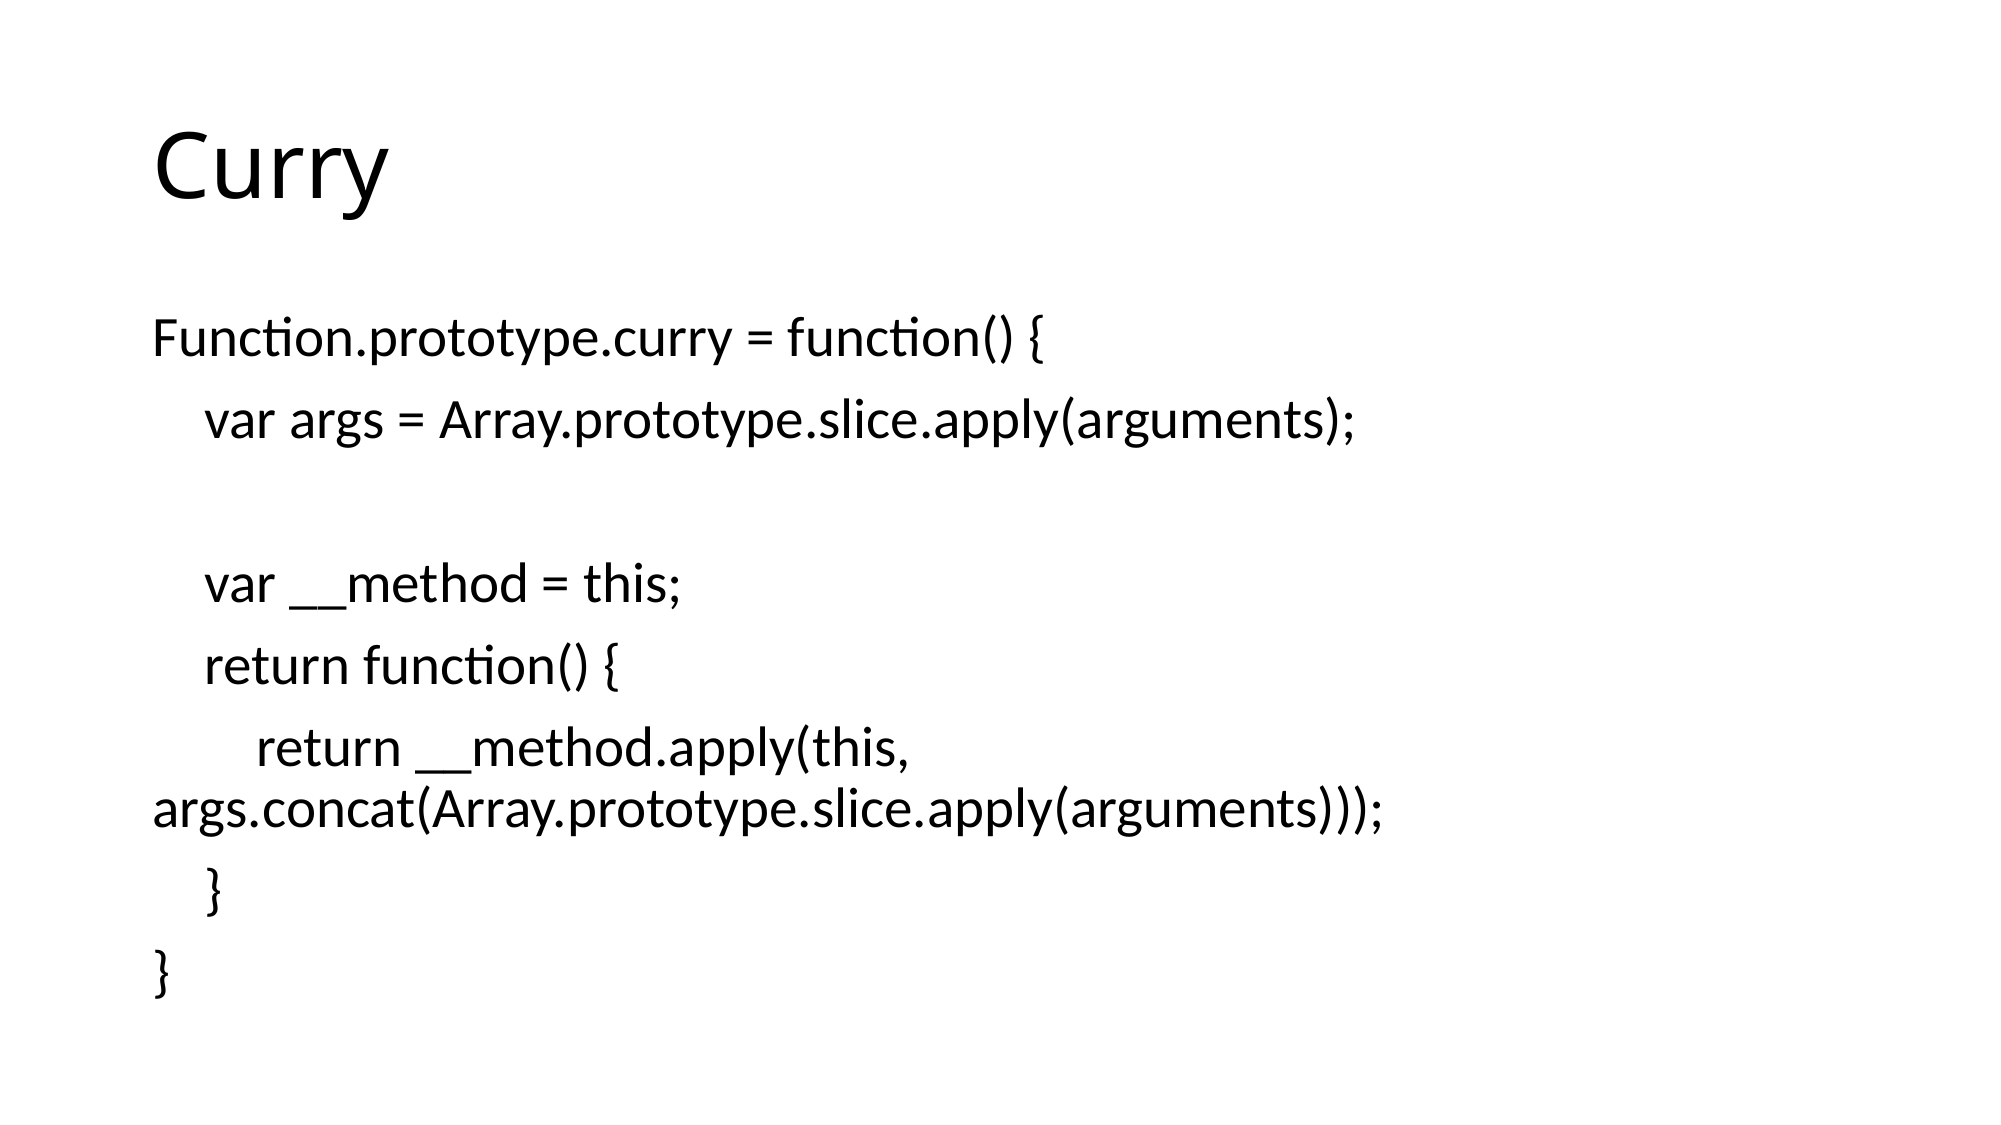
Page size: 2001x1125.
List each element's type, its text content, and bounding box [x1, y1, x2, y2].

list Function.prototype.curry = function() { var args = Array.prototype.slice.apply(arguments); var __method = this; return function() { return __method.apply(this, args.concat(Array.prototype.slice.apply(arguments))); } } [137, 299, 1863, 1014]
title Curry [137, 59, 1863, 278]
